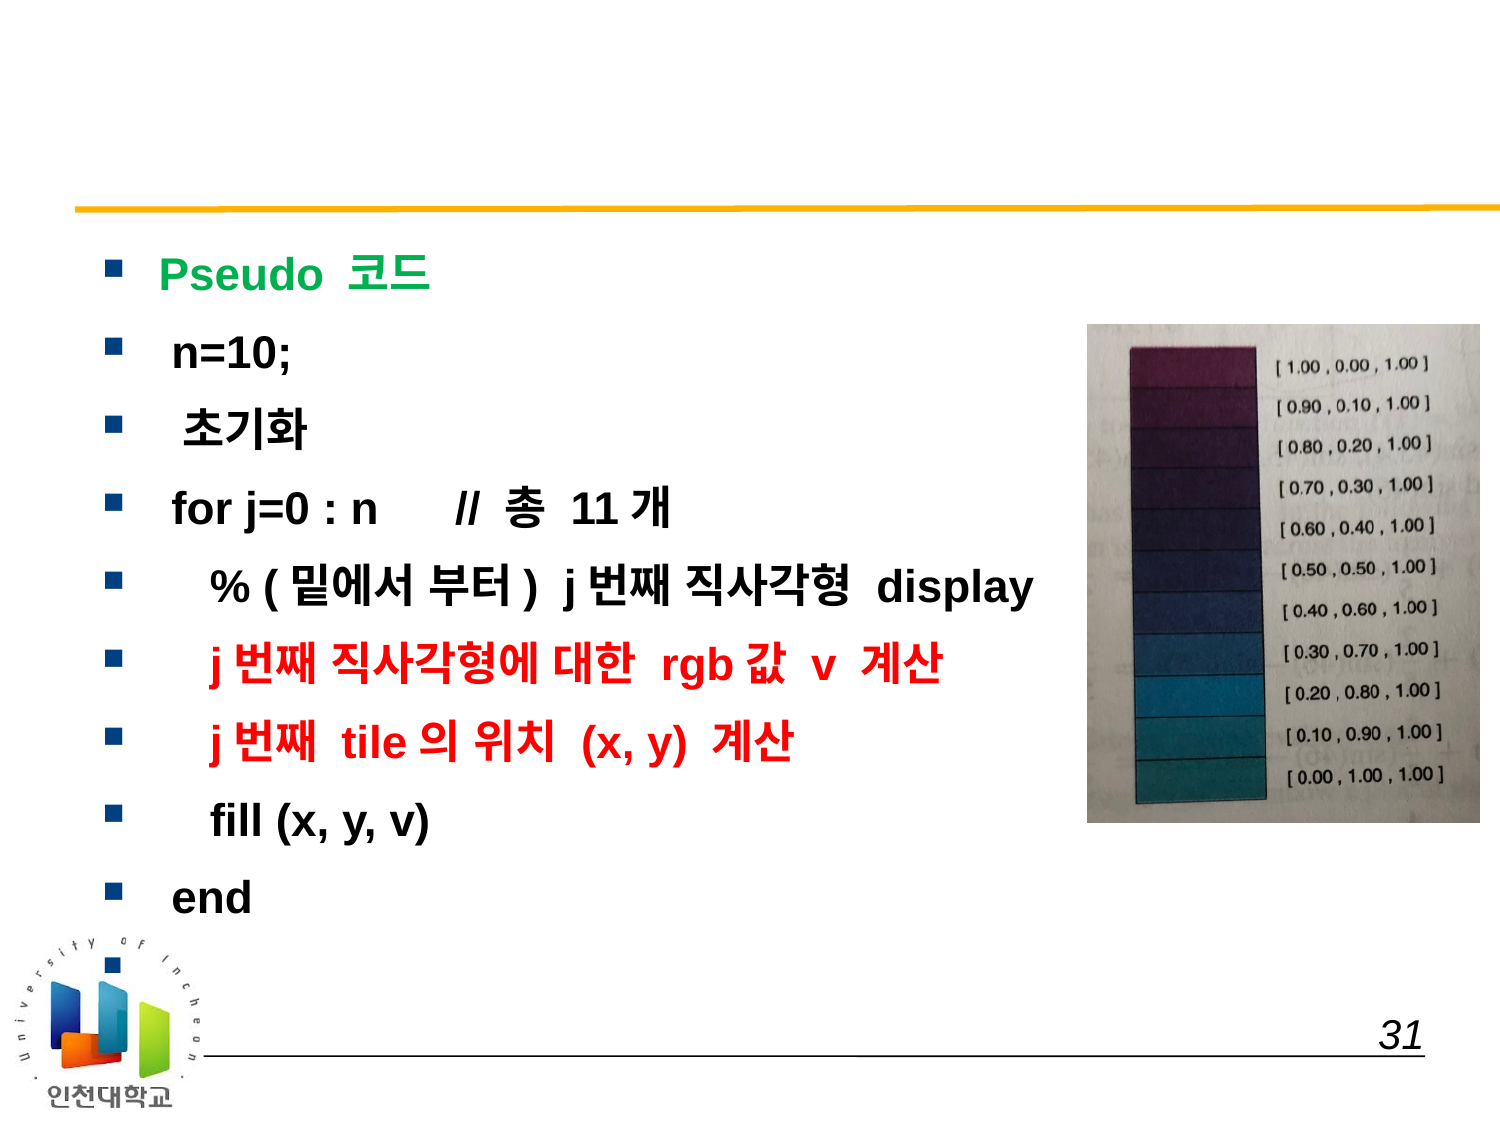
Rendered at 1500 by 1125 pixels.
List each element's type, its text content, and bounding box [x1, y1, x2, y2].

picture [14, 937, 200, 1108]
list Pseudo 코드 n=10; 초기화 for j=0 : n // 총 11개 % (밑에서 부터) j번째 직사각형 display j번째 직사각형에 대한 rgb값 v 계산 j번째 tile의 위치 (x, y) 계산 fill (x, y, v) end [87, 237, 1457, 919]
picture [1087, 324, 1480, 823]
slide_number 31 [1112, 999, 1440, 1057]
